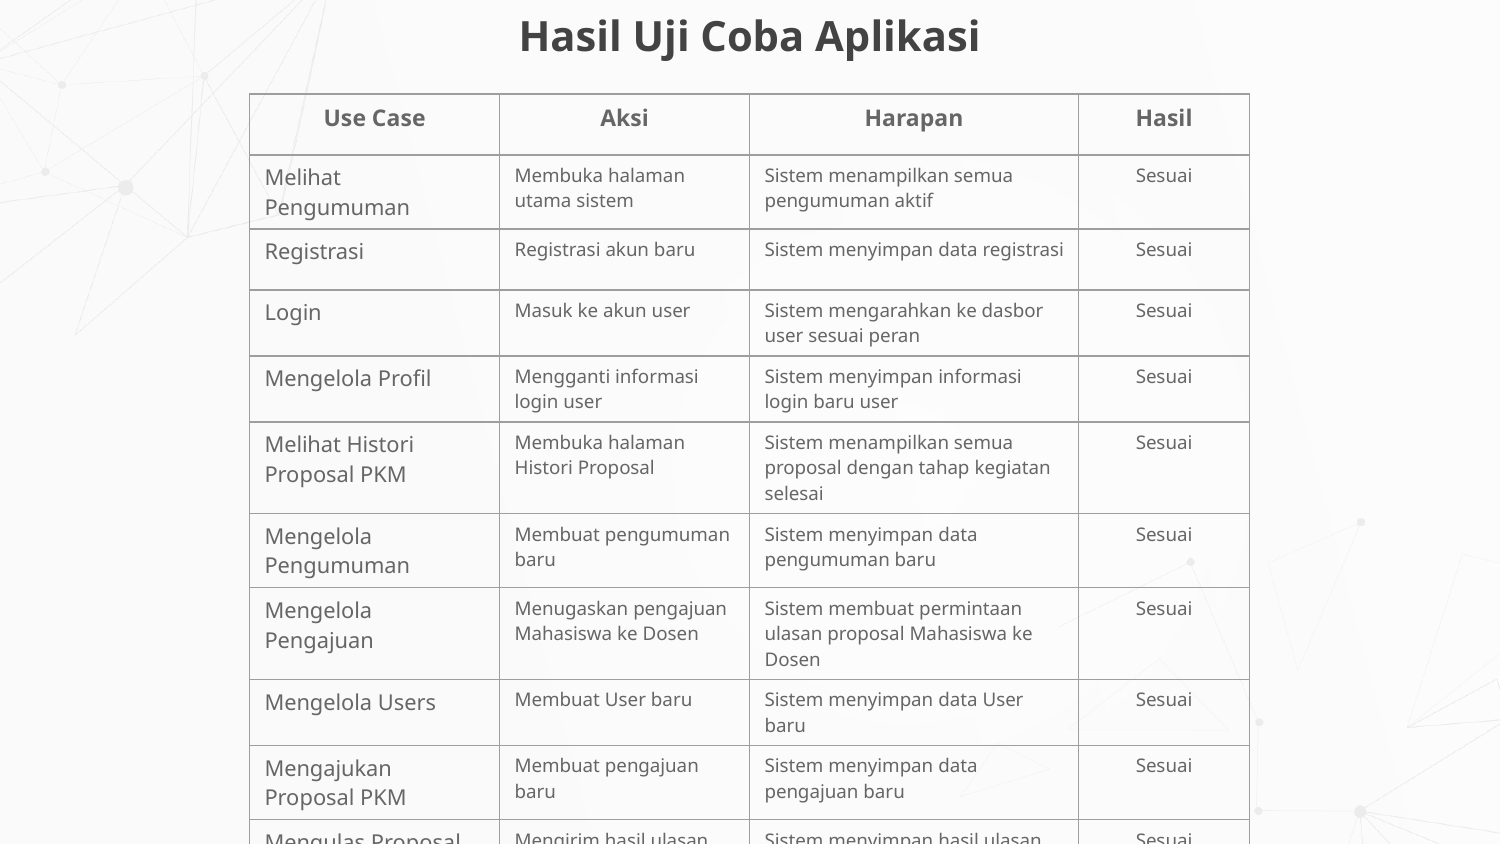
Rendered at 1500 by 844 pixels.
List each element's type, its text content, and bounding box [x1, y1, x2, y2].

table_cell Sesuai [1079, 588, 1249, 679]
table_header Use Case [250, 95, 499, 154]
table_cell Sesuai [1079, 357, 1249, 421]
table_cell Menugaskan pengajuan Mahasiswa ke Dosen [500, 588, 749, 679]
table_header Harapan [750, 95, 1078, 154]
table_cell Sistem menyimpan hasil ulasan Dosen [750, 820, 1078, 844]
table_cell Mengganti informasi login user [500, 357, 749, 421]
table_cell Mengelola Pengajuan [250, 588, 499, 679]
table_cell Mengelola Profil [250, 357, 499, 421]
table_cell Sesuai [1079, 514, 1249, 587]
table_cell Sistem menyimpan data registrasi [750, 230, 1078, 289]
table_cell Mengulas Proposal PKM [250, 820, 499, 844]
table_cell Sesuai [1079, 746, 1249, 819]
table_cell Sesuai [1079, 680, 1249, 745]
table_cell Registrasi akun baru [500, 230, 749, 289]
table_cell Membuat pengajuan baru [500, 746, 749, 819]
table_cell Sistem membuat permintaan ulasan proposal Mahasiswa ke Dosen [750, 588, 1078, 679]
table_cell Membuat pengumuman baru [500, 514, 749, 587]
table_cell Mengajukan Proposal PKM [250, 746, 499, 819]
table_cell Sistem menyimpan data User baru [750, 680, 1078, 745]
table_cell Membuka halaman utama sistem [500, 156, 749, 228]
table_cell Registrasi [250, 230, 499, 289]
title Hasil Uji Coba Aplikasi [346, 1, 1153, 75]
table_cell Membuka halaman Histori Proposal [500, 423, 749, 513]
table_cell Sistem mengarahkan ke dasbor user sesuai peran [750, 291, 1078, 355]
table_cell Membuat User baru [500, 680, 749, 745]
table_cell Sistem menampilkan semua proposal dengan tahap kegiatan selesai [750, 423, 1078, 513]
table_cell Mengelola Users [250, 680, 499, 745]
table_cell Sesuai [1079, 156, 1249, 228]
table_cell Sesuai [1079, 423, 1249, 513]
table_cell Sistem menyimpan informasi login baru user [750, 357, 1078, 421]
table_cell Sistem menyimpan data pengumuman baru [750, 514, 1078, 587]
table_cell Sesuai [1079, 291, 1249, 355]
table_cell Melihat Pengumuman [250, 156, 499, 228]
table_cell Login [250, 291, 499, 355]
table_cell Mengirim hasil ulasan proposal [500, 820, 749, 844]
table_cell Sistem menampilkan semua pengumuman aktif [750, 156, 1078, 228]
table_cell Sesuai [1079, 230, 1249, 289]
table_cell Melihat Histori Proposal PKM [250, 423, 499, 513]
table_cell Masuk ke akun user [500, 291, 749, 355]
table_header Aksi [500, 95, 749, 154]
table_cell Sesuai [1079, 820, 1249, 844]
table_cell Mengelola Pengumuman [250, 514, 499, 587]
table_header Hasil [1079, 95, 1249, 154]
table_cell Sistem menyimpan data pengajuan baru [750, 746, 1078, 819]
